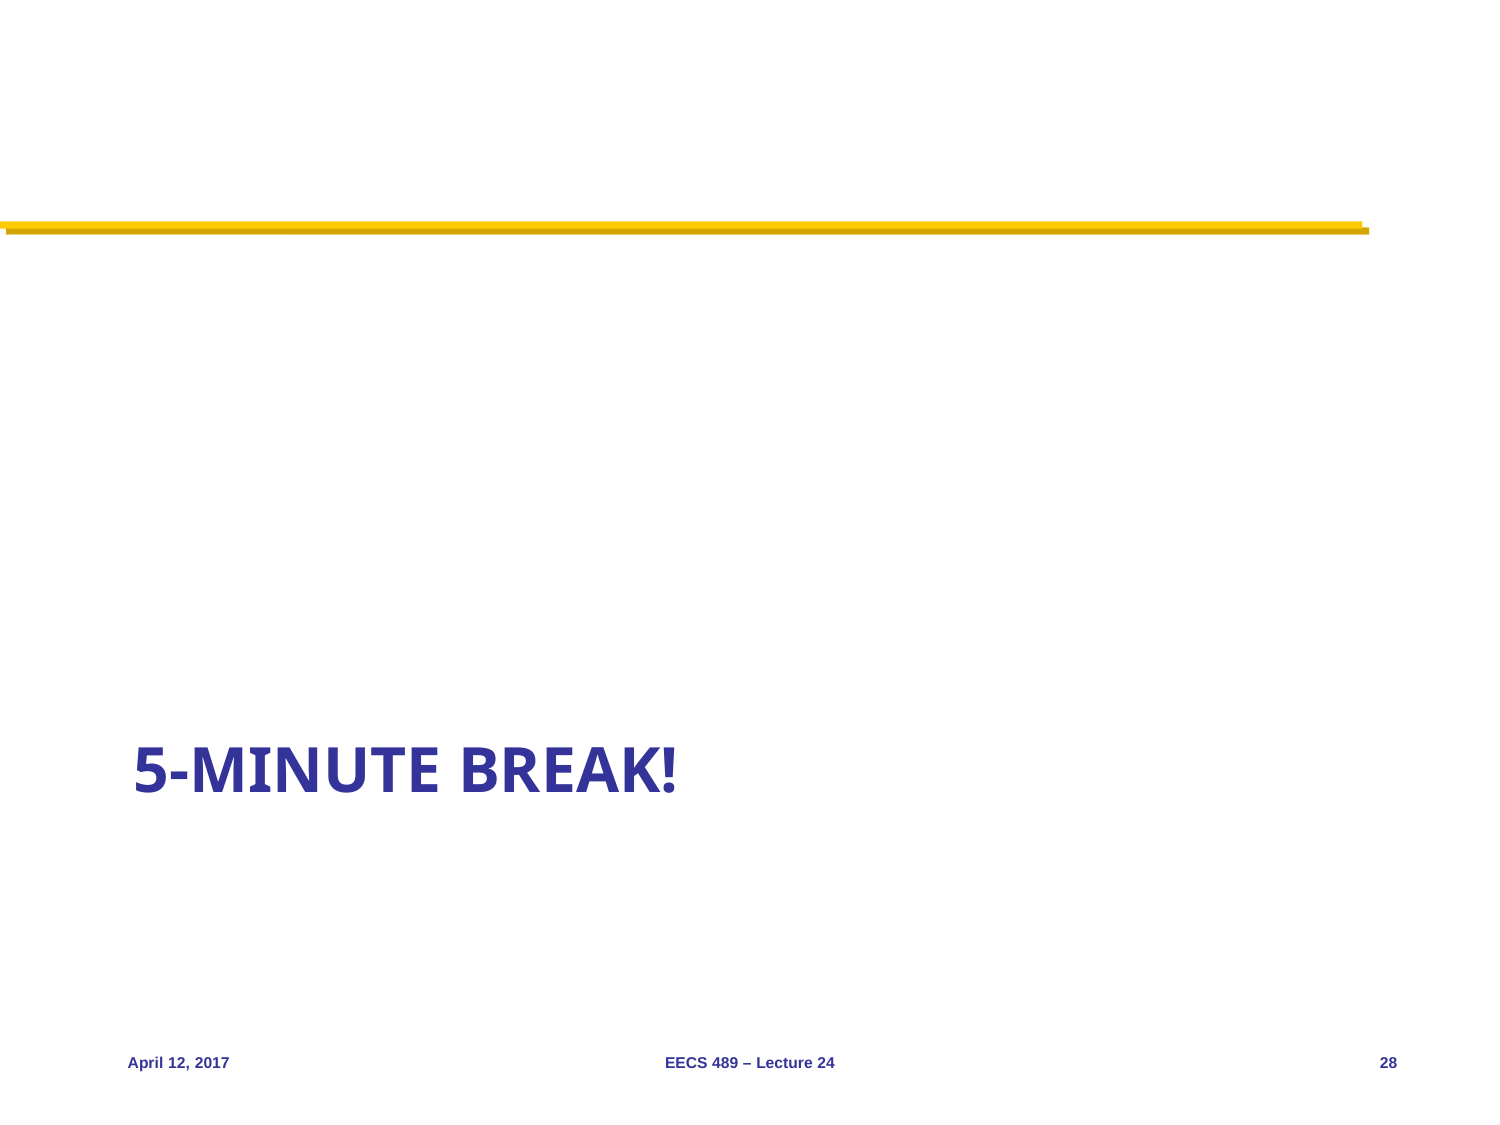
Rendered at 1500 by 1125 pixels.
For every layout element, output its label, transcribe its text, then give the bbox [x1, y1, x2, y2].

slide_number 28 [1312, 1024, 1413, 1101]
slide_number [112, 1024, 426, 1101]
title 5-minute break! [118, 722, 1394, 947]
footer EECS 489 – Lecture 24 [512, 1024, 988, 1101]
